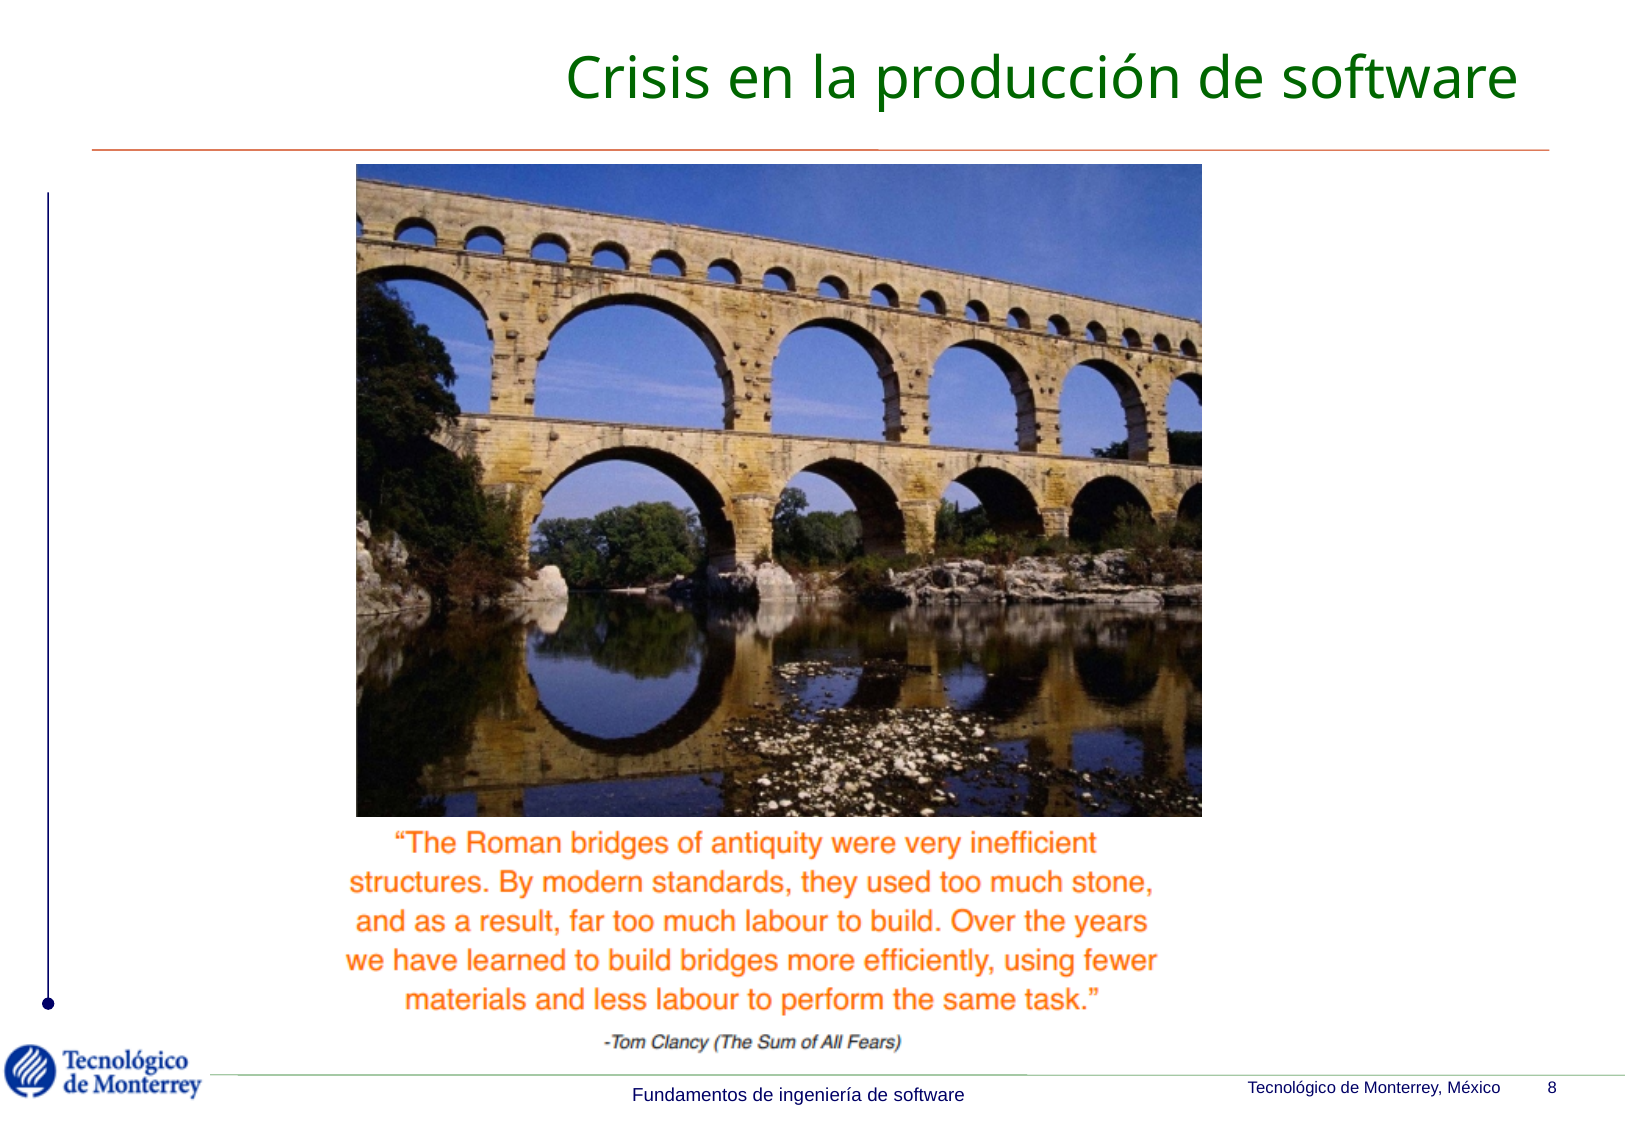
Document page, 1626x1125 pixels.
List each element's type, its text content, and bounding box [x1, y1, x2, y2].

title Crisis en la producción de software [99, 12, 1550, 138]
picture [315, 163, 1202, 1069]
picture [0, 1043, 210, 1107]
